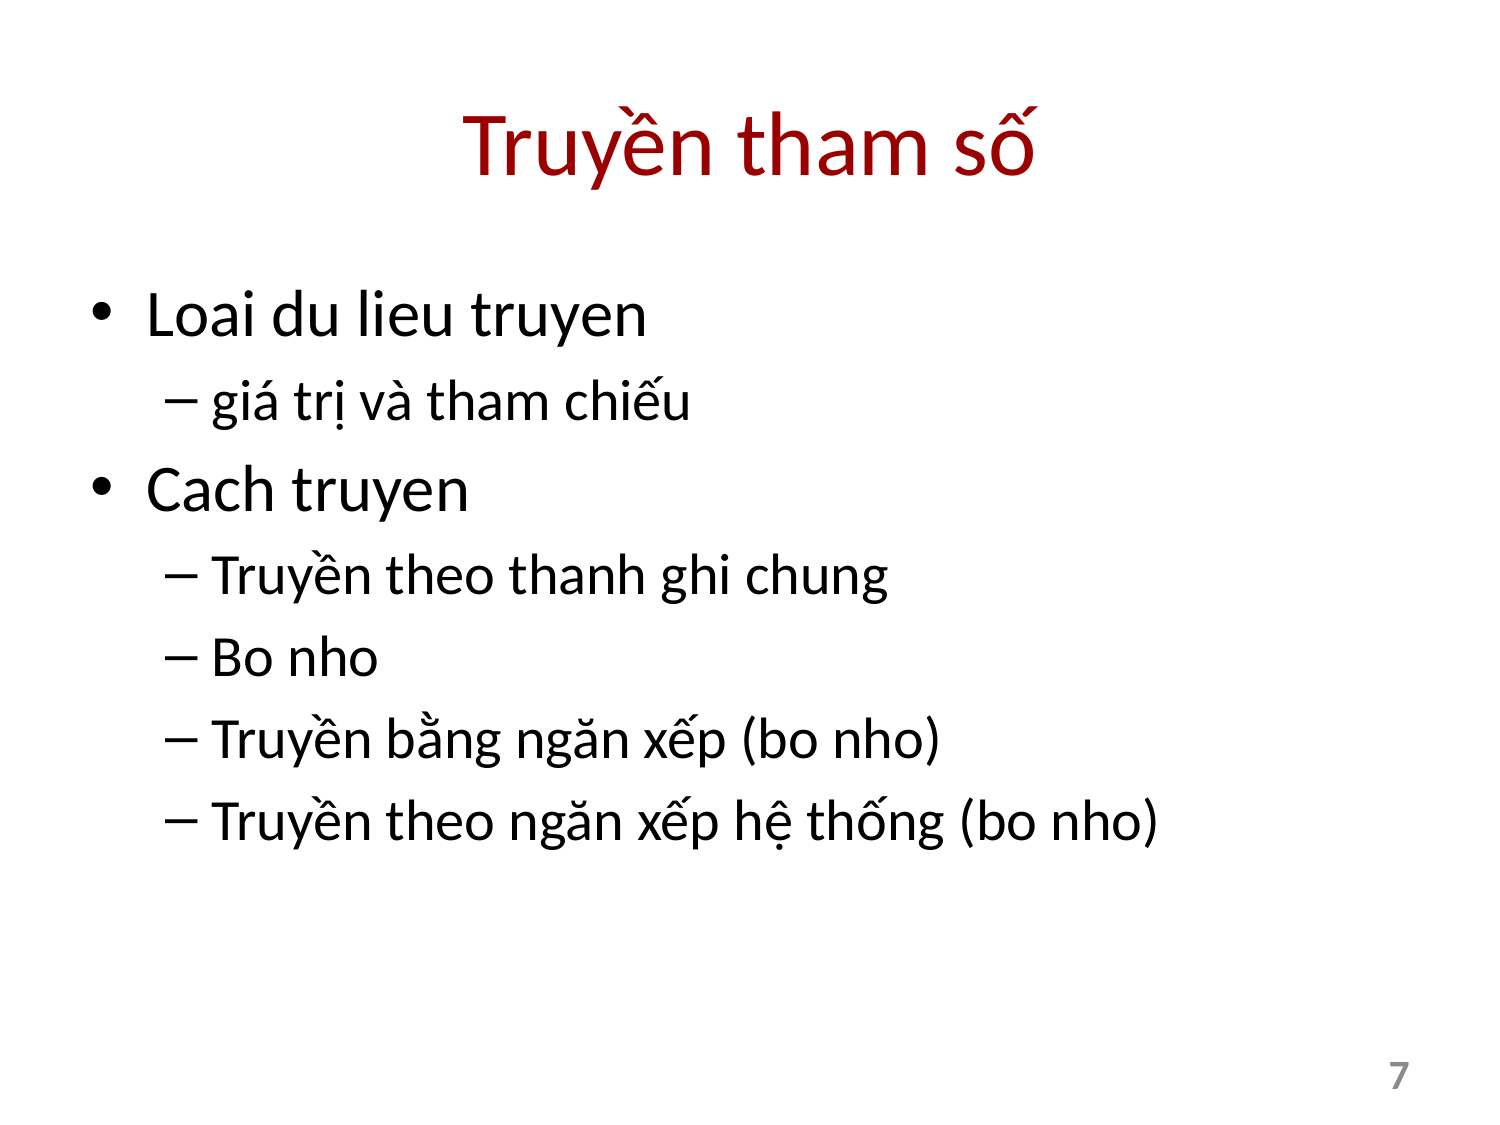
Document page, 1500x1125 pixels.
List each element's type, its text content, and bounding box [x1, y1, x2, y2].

slide_number 7 [1074, 1042, 1425, 1103]
list Loai du lieu truyen giá trị và tham chiếu Cach truyen Truyền theo thanh ghi chung Bo nho Truyền bằng ngăn xếp (bo nho) Truyền theo ngăn xếp hệ thống (bo nho) [75, 262, 1425, 1005]
title Truyền tham số [75, 45, 1425, 233]
